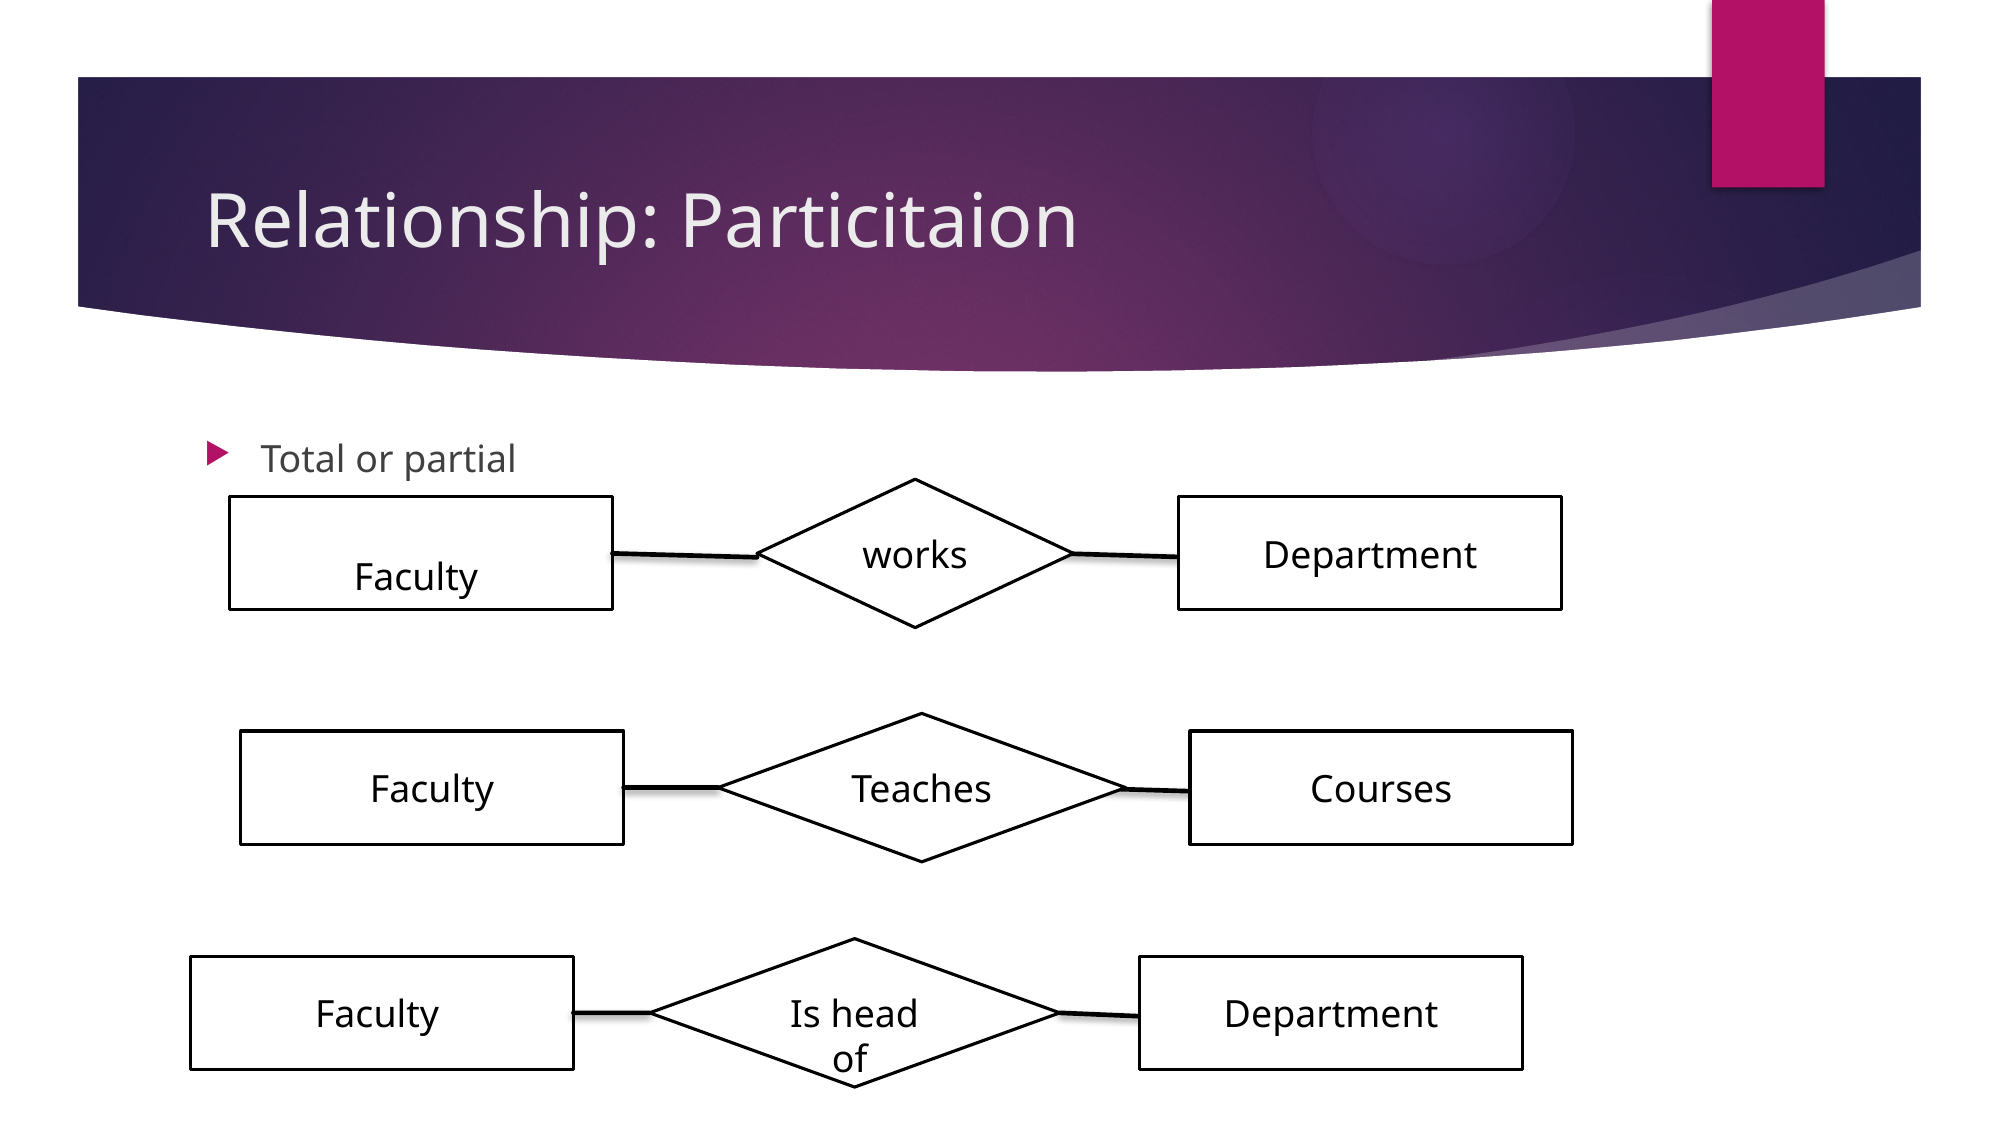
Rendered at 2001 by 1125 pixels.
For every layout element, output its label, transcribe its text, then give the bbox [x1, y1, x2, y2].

text_box Faculty [189, 955, 575, 1071]
text_box Courses [1188, 729, 1574, 846]
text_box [1059, 553, 1191, 558]
text_box Teaches [720, 711, 1124, 864]
text_box Department [1177, 495, 1563, 611]
text_box Faculty [228, 495, 614, 611]
text_box Is head of [651, 937, 1060, 1089]
title Relationship: Particitaion [189, 159, 1627, 276]
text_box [612, 553, 758, 558]
text_box Department [1138, 955, 1524, 1071]
text_box works [756, 477, 1072, 630]
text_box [1070, 787, 1202, 792]
text_box Faculty [239, 729, 625, 846]
list Total or partial [189, 427, 1638, 988]
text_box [1059, 1012, 1152, 1017]
